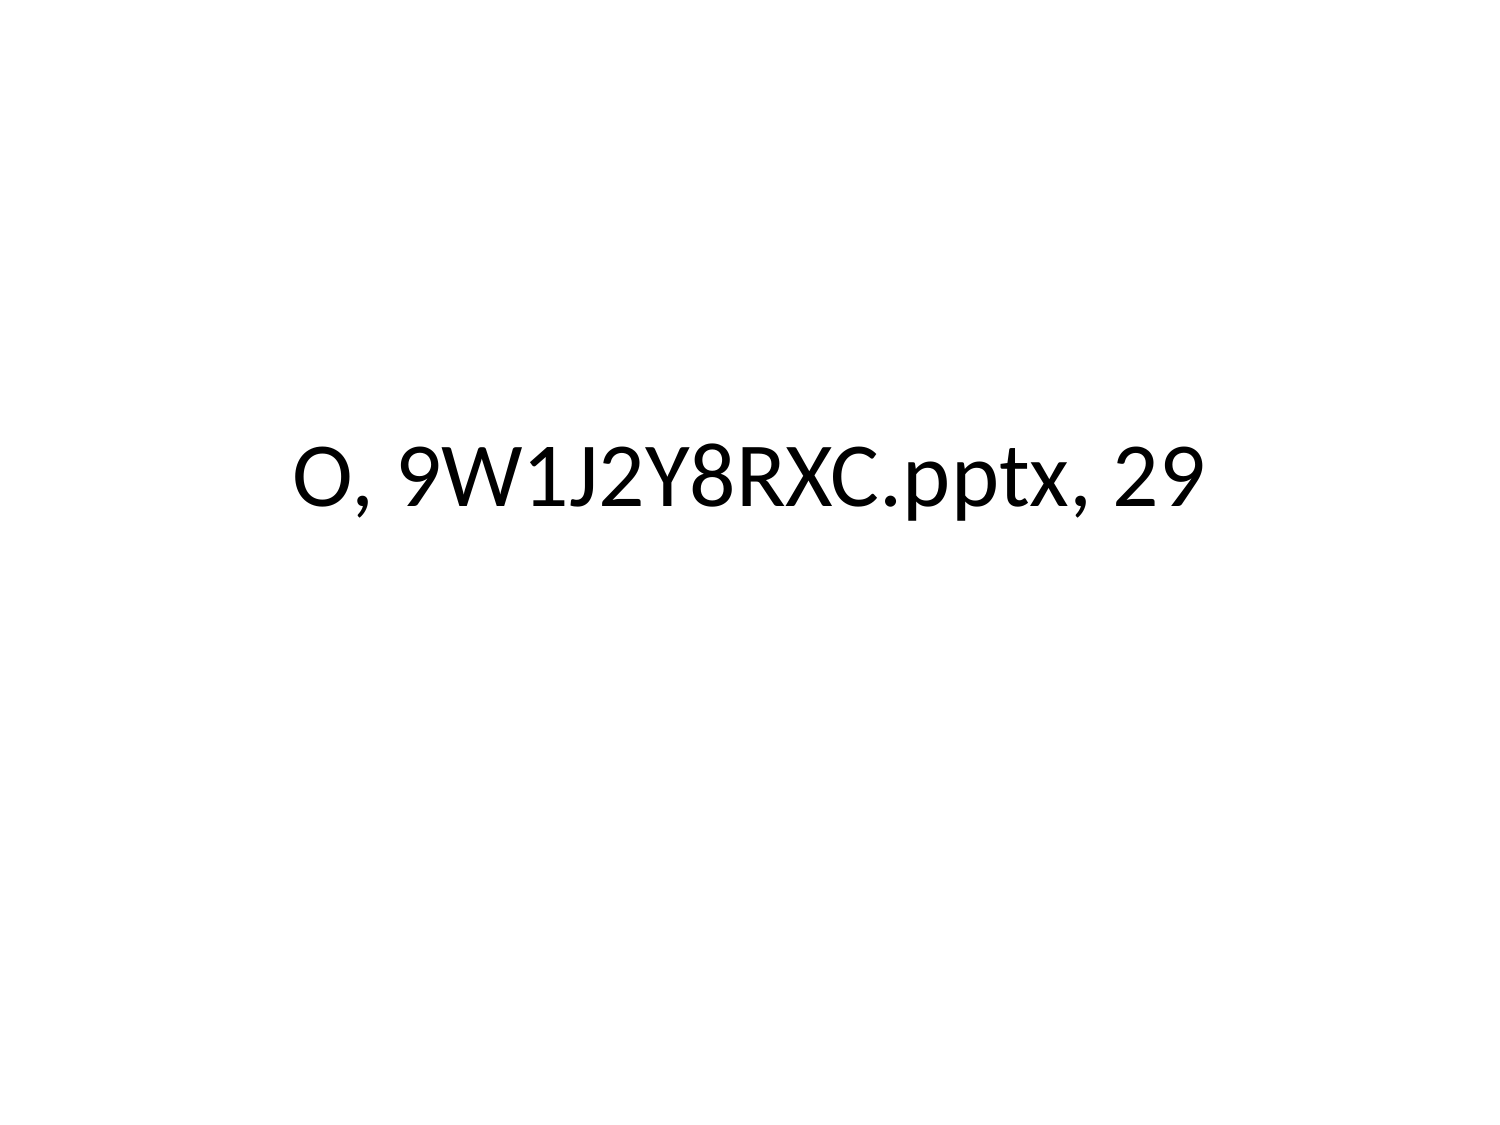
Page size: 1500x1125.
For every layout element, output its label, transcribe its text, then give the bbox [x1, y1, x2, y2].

title O, 9W1J2Y8RXC.pptx, 29 [112, 349, 1388, 591]
